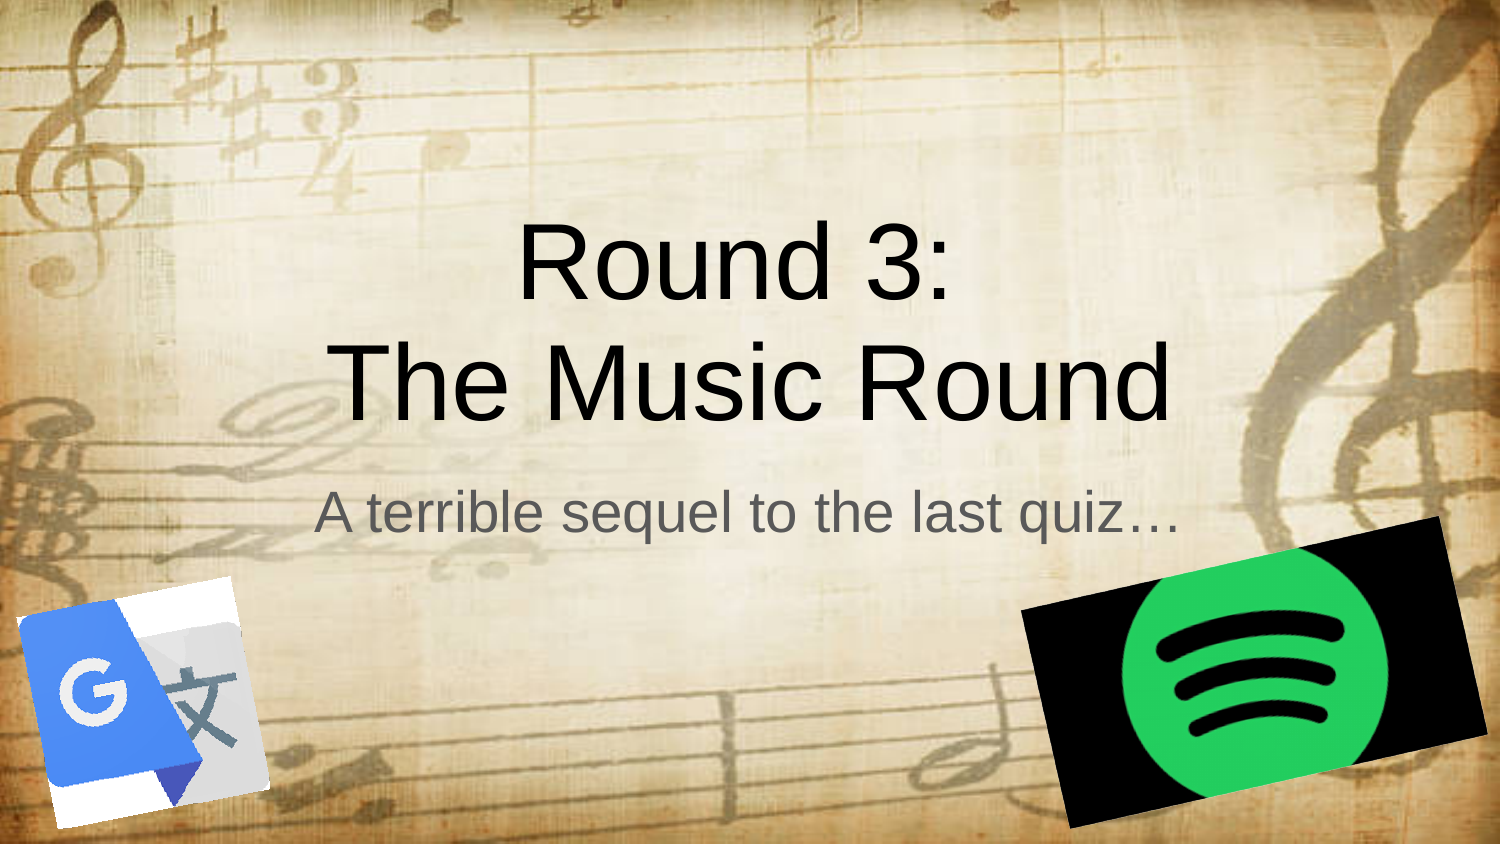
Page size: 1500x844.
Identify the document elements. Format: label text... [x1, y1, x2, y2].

picture [0, 0, 1500, 844]
subtitle A terrible sequel to the last quiz… [51, 464, 1449, 595]
title Round 3: The Music Round [51, 122, 1449, 459]
